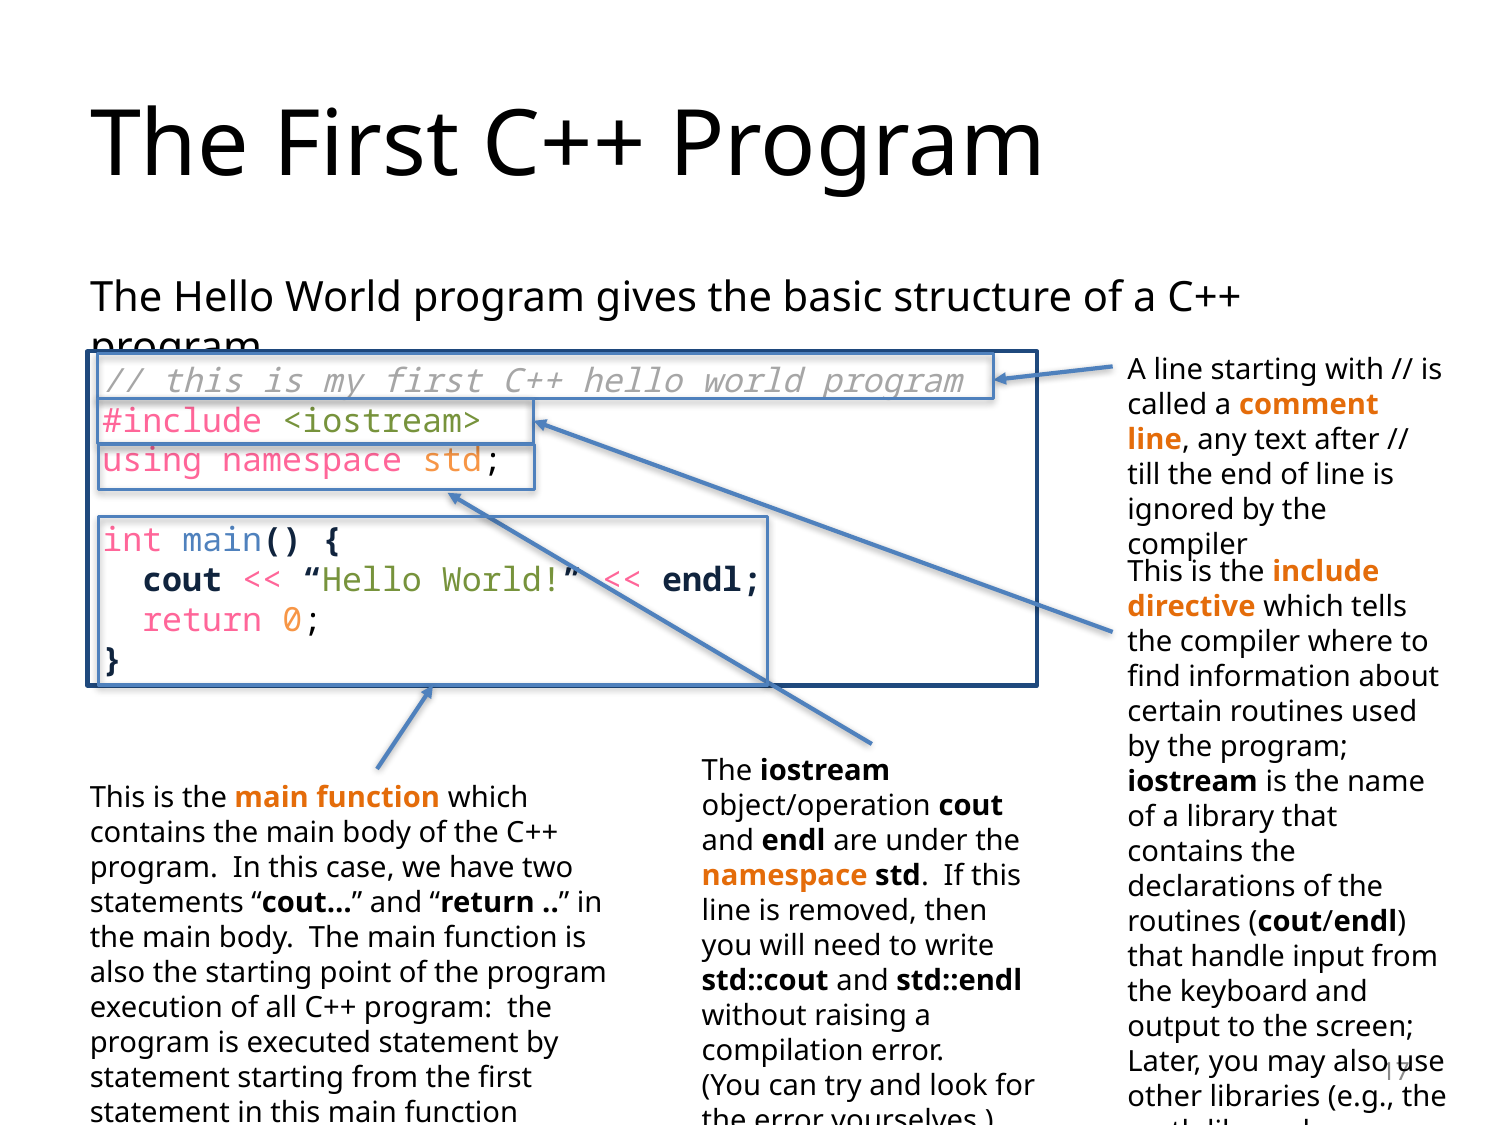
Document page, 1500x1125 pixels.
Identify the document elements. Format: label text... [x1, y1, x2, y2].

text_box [98, 444, 1057, 1113]
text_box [96, 342, 1464, 398]
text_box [74, 516, 768, 1070]
list The Hello World program gives the basic structure of a C++ program. [75, 262, 1425, 514]
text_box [96, 398, 1463, 1125]
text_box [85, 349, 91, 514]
title The First C++ Program [75, 45, 1425, 233]
